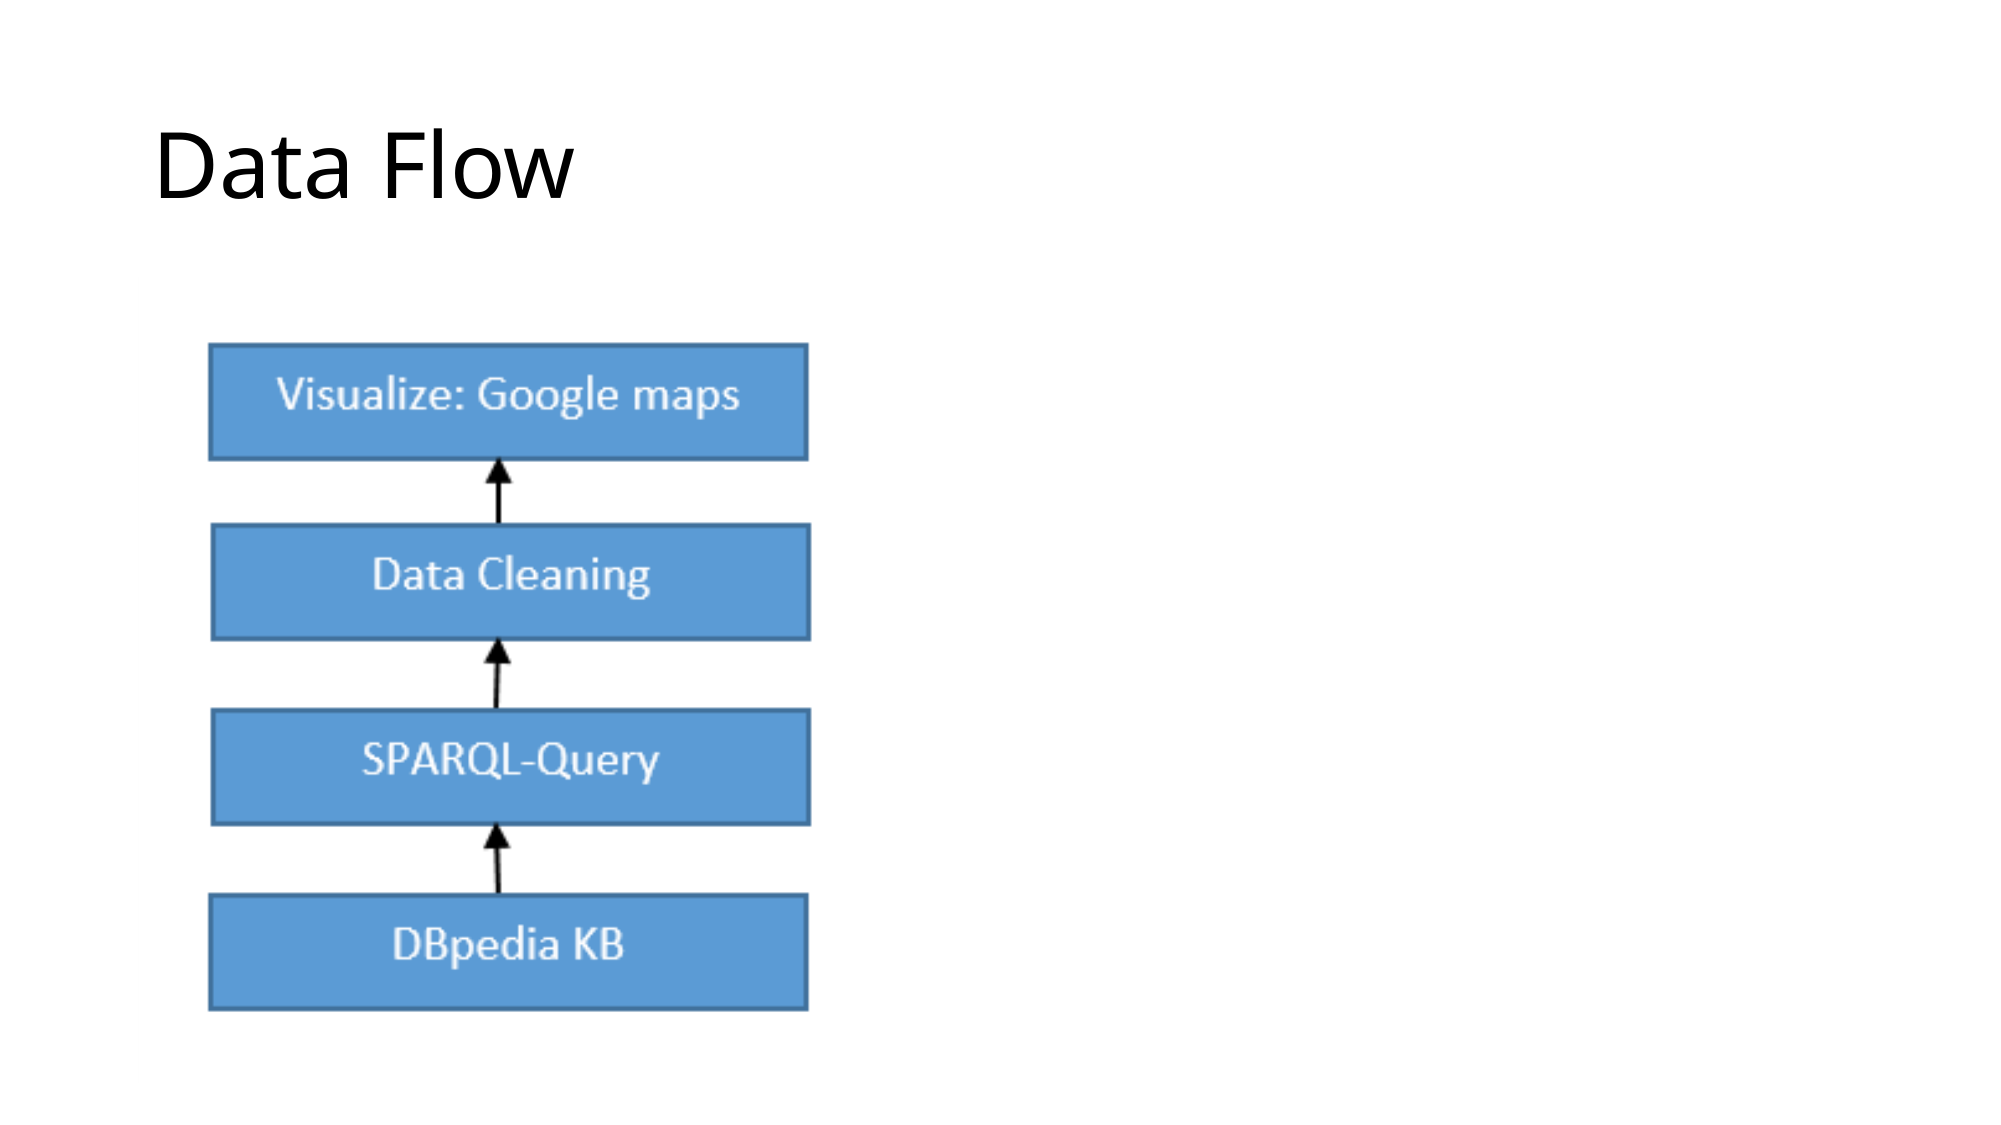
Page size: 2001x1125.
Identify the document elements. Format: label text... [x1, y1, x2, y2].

title Data Flow [137, 59, 1863, 278]
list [137, 277, 857, 1083]
